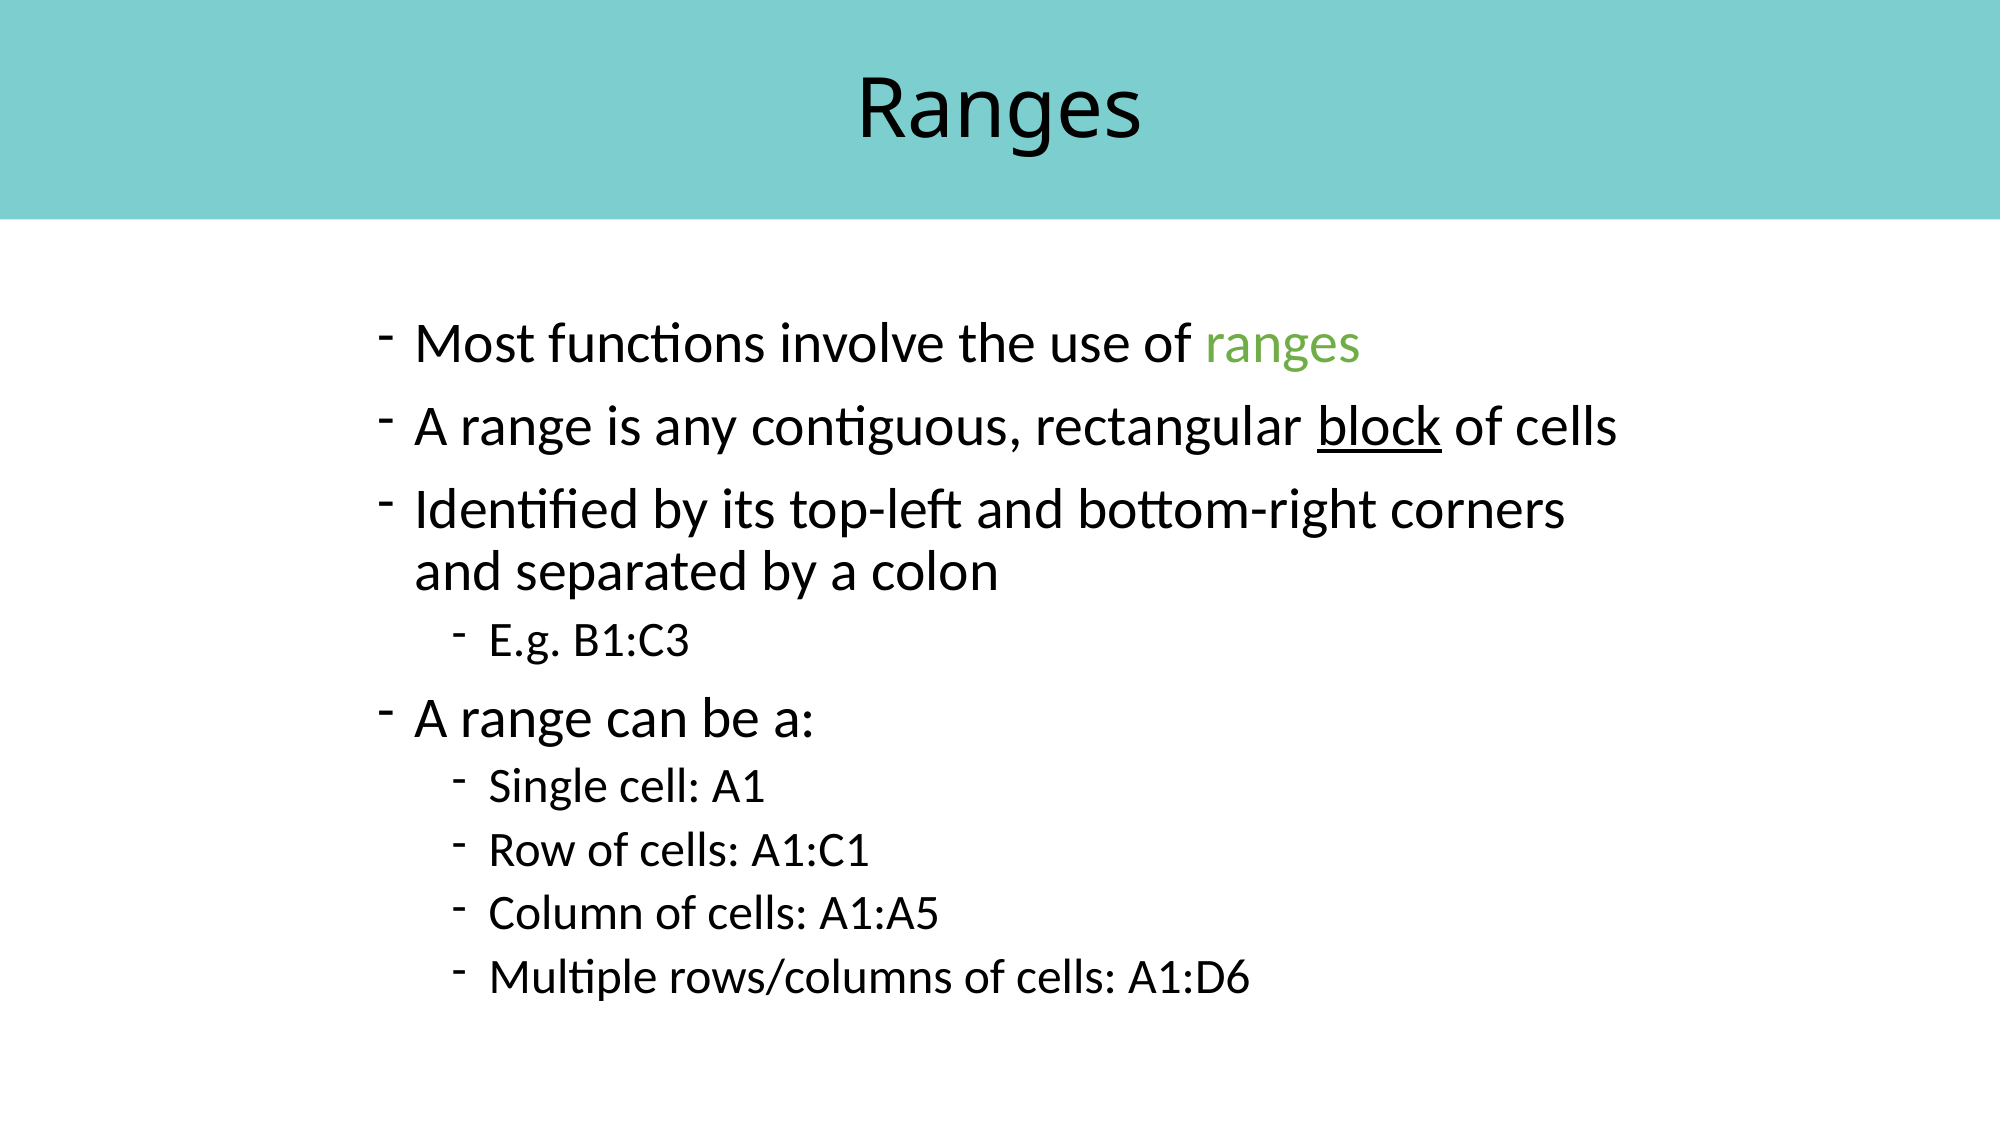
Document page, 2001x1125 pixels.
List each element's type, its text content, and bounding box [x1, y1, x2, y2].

list Most functions involve the use of ranges A range is any contiguous, rectangular block of cells Identified by its top-left and bottom-right corners and separated by a colon E.g. B1:C3 A range can be a: Single cell: A1 Row of cells: A1:C1 Column of cells: A1:A5 Multiple rows/columns of cells: A1:D6 [362, 305, 1638, 1039]
text_box [0, 0, 2000, 220]
title Ranges [137, 2, 1863, 220]
